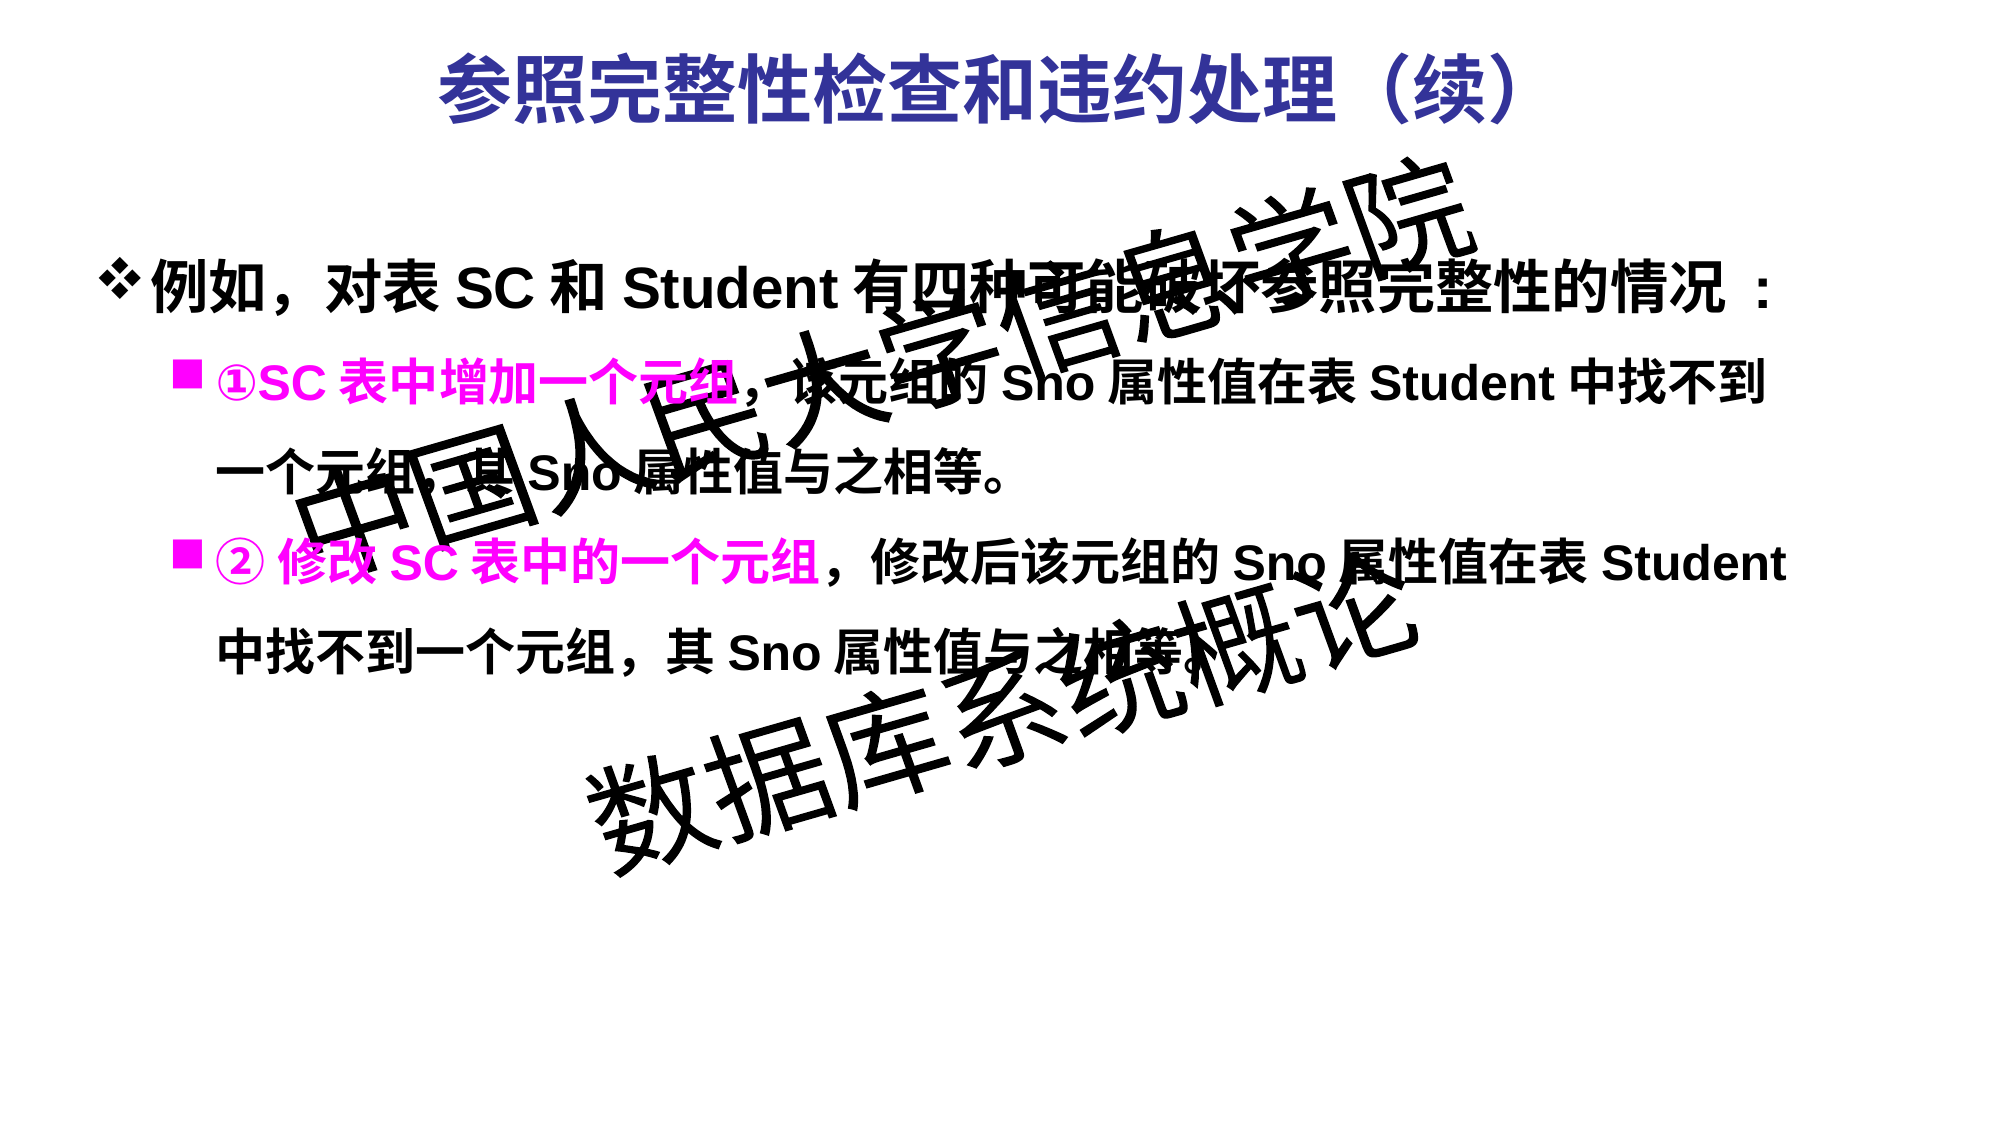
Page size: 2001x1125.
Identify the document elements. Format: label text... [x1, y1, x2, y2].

list 例如，对表SC和Student有四种可能破坏参照完整性的情况 : ①SC表中增加一个元组，该元组的Sno属性值在表Student中找不到一个元组，其Sno属性值与之相等。 ②修改SC表中的一个元组，修改后该元组的Sno属性值在表Student中找不到一个元组，其Sno属性值与之相等。 [78, 208, 1816, 1000]
title 参照完整性检查和违约处理（续） [99, 0, 1900, 181]
